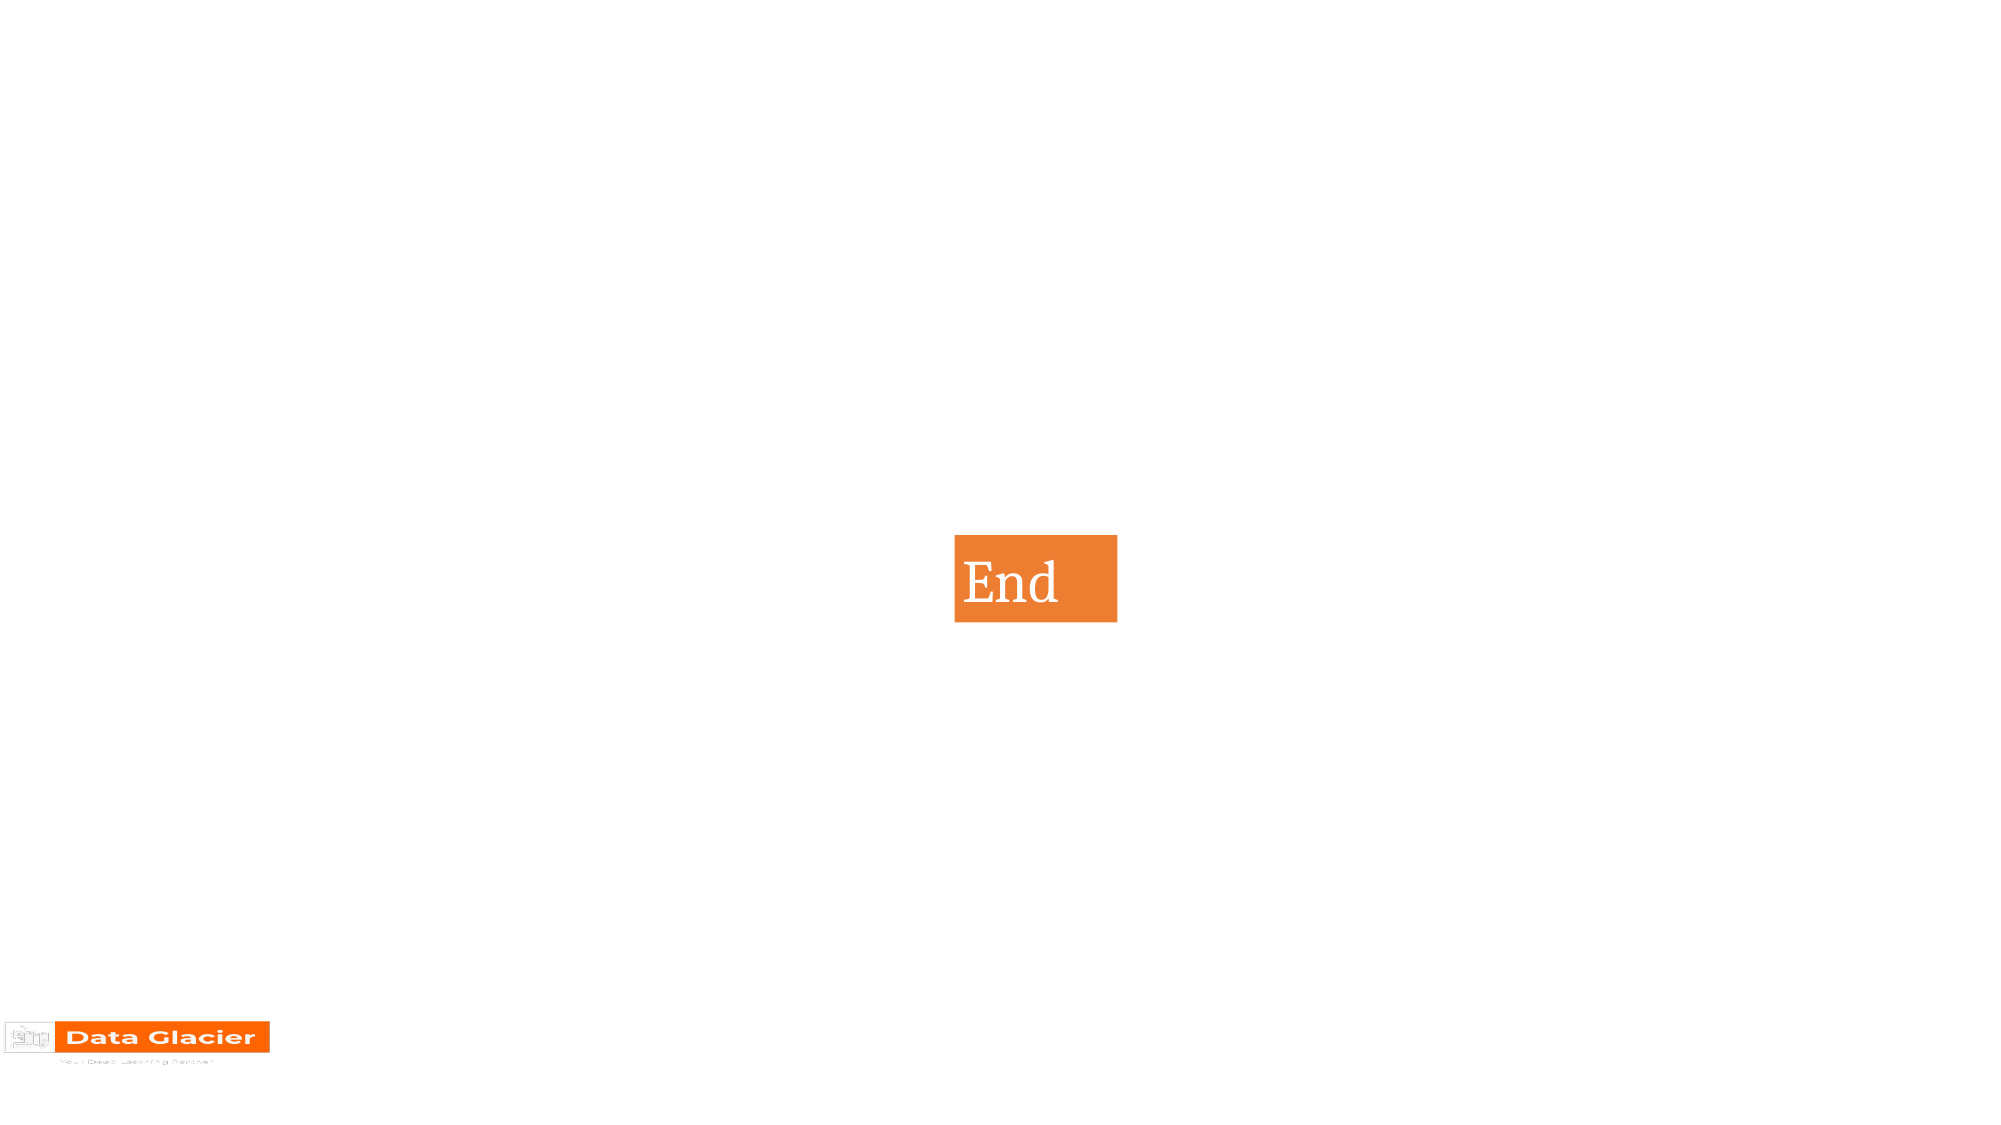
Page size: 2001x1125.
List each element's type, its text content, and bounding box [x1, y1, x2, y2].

picture [0, 961, 272, 1125]
text_box End [954, 535, 1118, 623]
